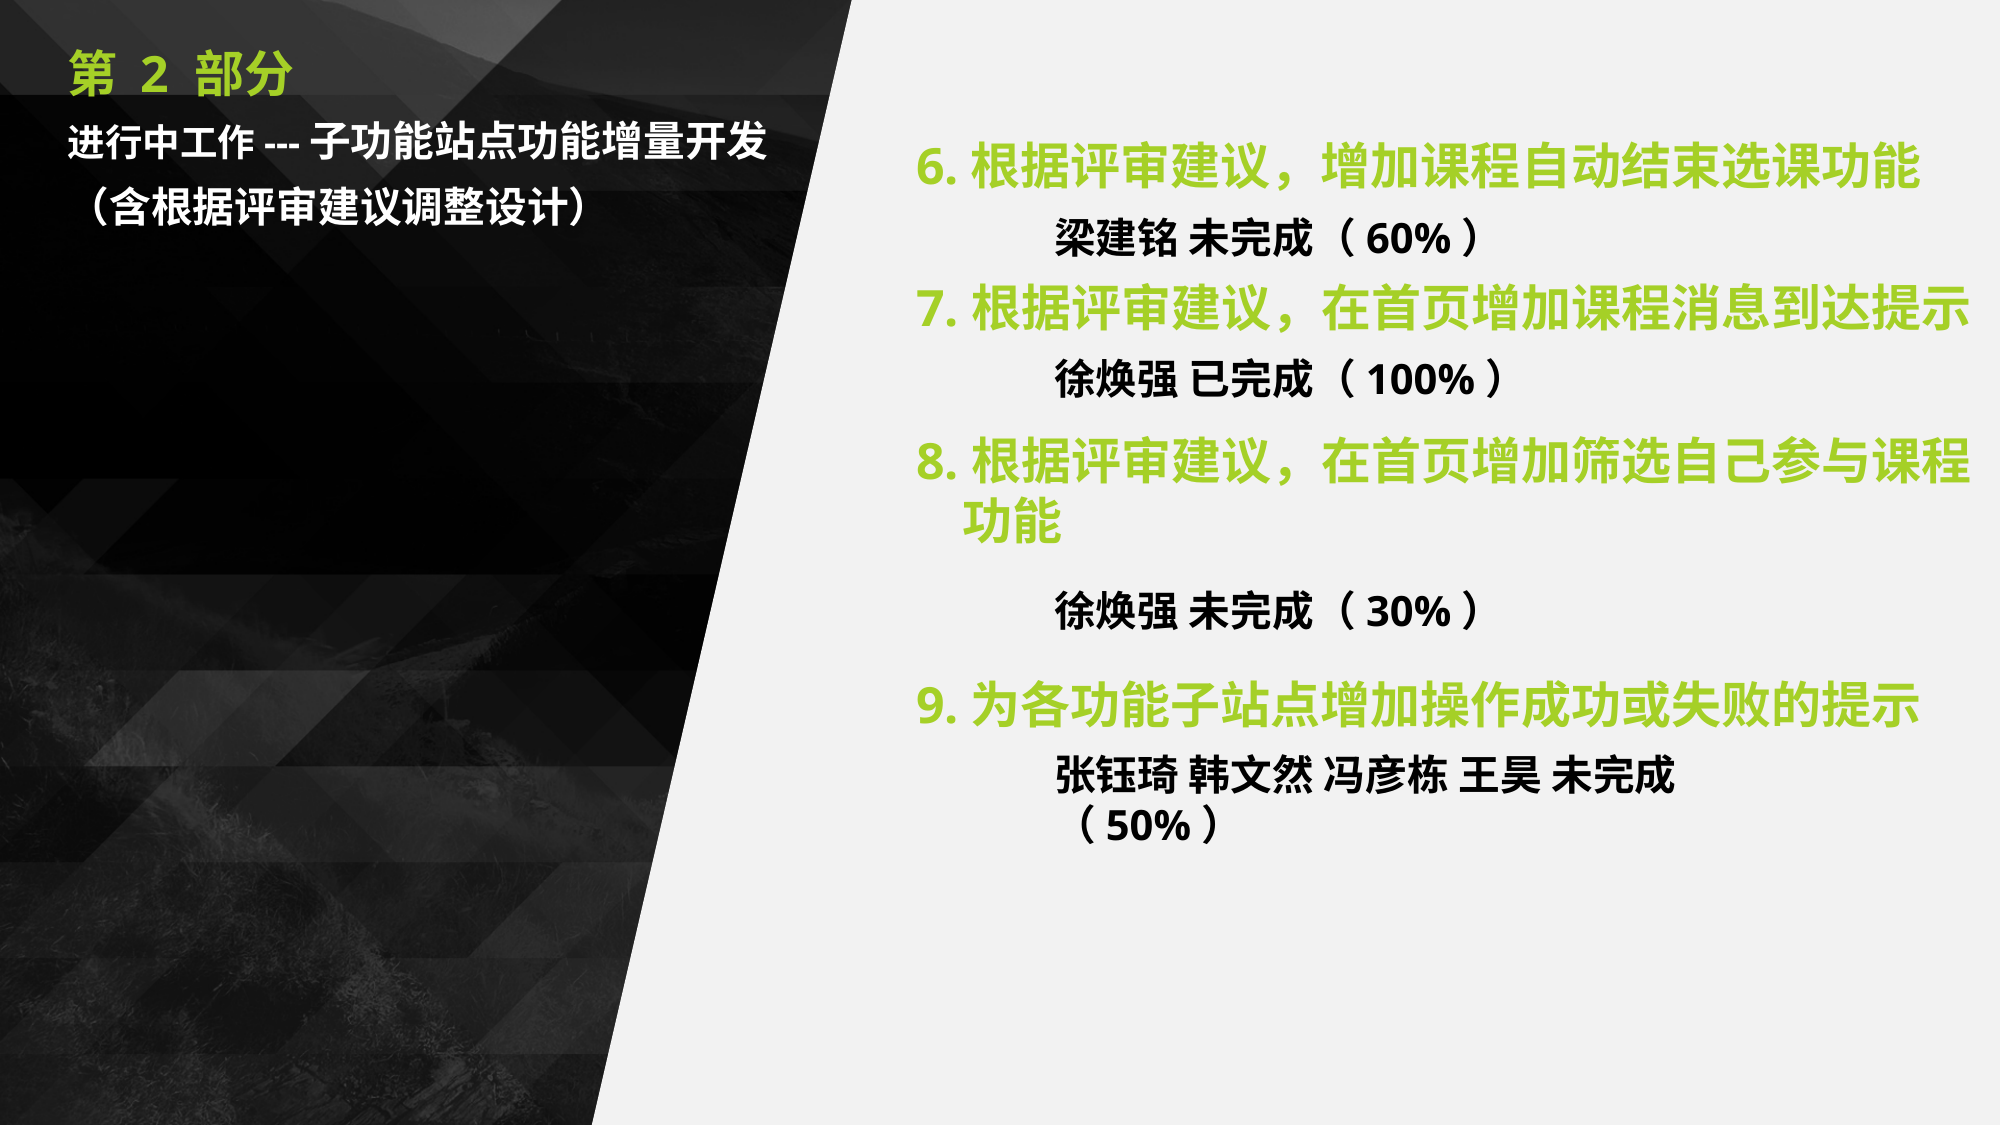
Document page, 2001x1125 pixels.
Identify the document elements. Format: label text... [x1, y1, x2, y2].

text_box 6.根据评审建议，增加课程自动结束选课功能 [901, 126, 1936, 202]
list 进行中工作---子功能站点功能增量开发 （含根据评审建议调整设计） [52, 113, 1443, 198]
text_box 8.根据评审建议，在首页增加筛选自己参与课程 功能 [901, 422, 1986, 558]
picture [0, 0, 851, 1125]
text_box 梁建铭 未完成（60%） [1039, 204, 1690, 269]
list 第 2 部分 [52, 41, 630, 112]
text_box 张钰琦 韩文然 冯彦栋 王昊 未完成（50%） [1039, 741, 1848, 857]
text_box 9.为各功能子站点增加操作成功或失败的提示 [901, 666, 1936, 741]
text_box 徐焕强 未完成（30%） [1039, 577, 1896, 642]
text_box 徐焕强 已完成（100%） [1039, 345, 1690, 410]
text_box 7.根据评审建议，在首页增加课程消息到达提示 [901, 269, 1986, 345]
